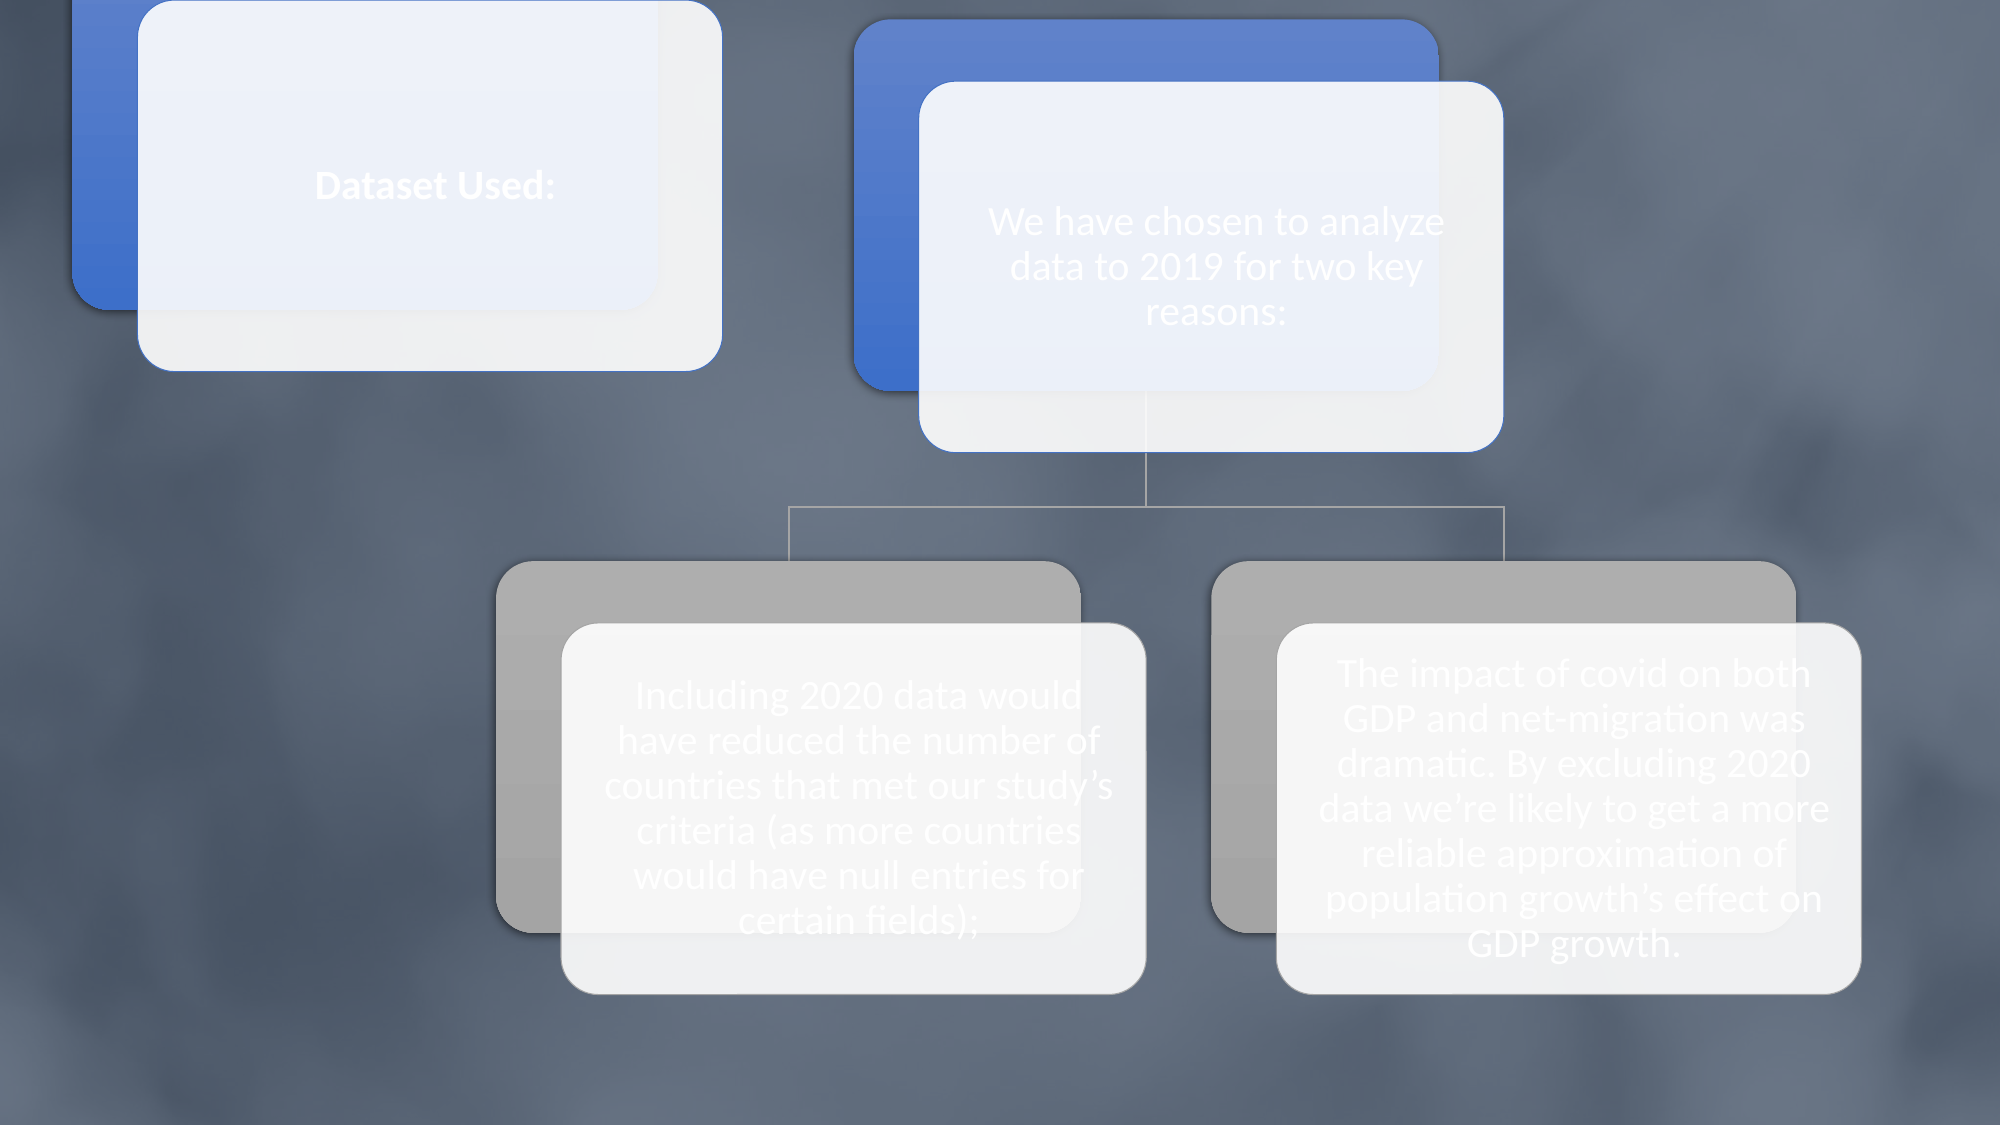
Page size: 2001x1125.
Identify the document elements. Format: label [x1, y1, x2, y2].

text_box [137, 0, 1863, 1014]
picture [0, 0, 2000, 1125]
